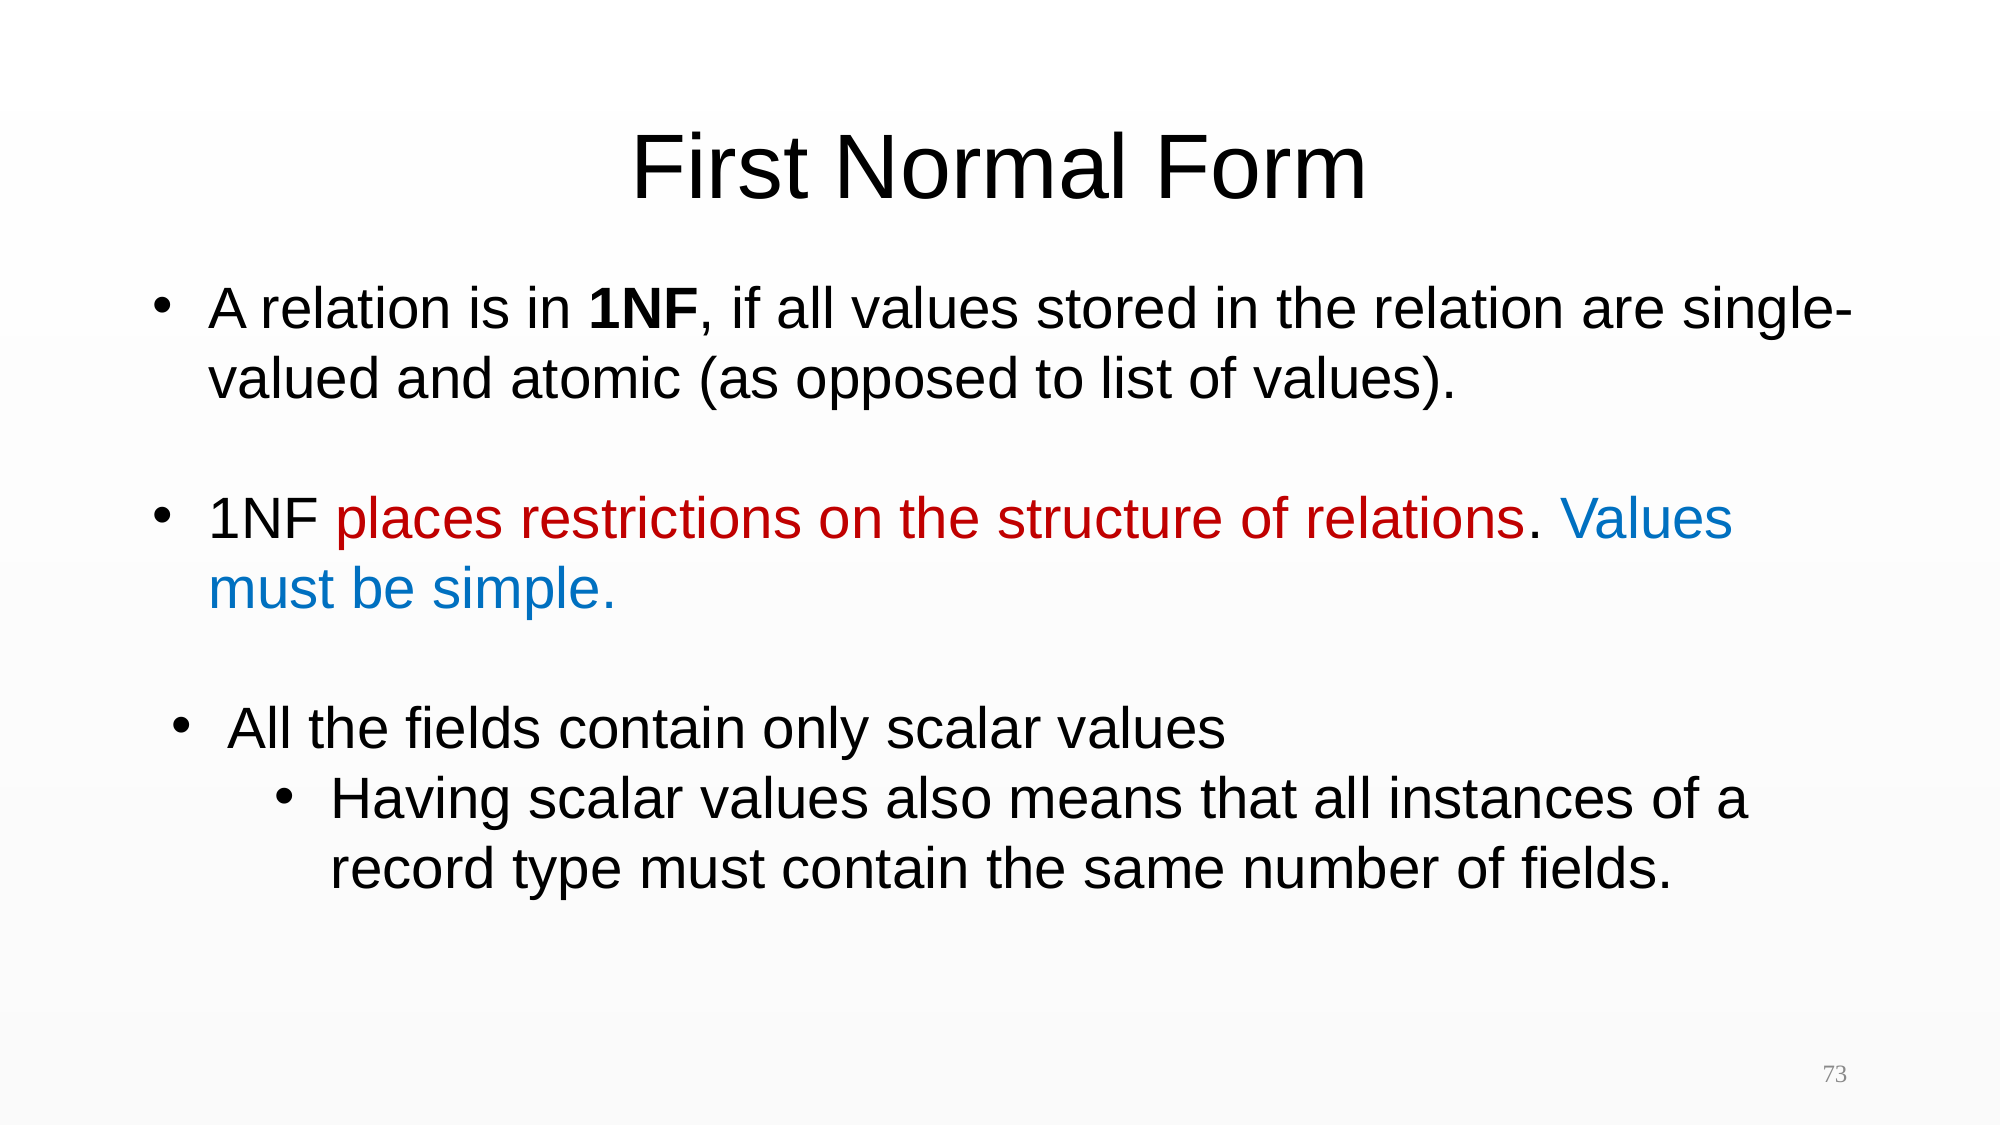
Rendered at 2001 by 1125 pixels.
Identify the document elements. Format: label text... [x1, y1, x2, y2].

slide_number ‹#› [1412, 1042, 1863, 1103]
title First Normal Form [137, 59, 1863, 262]
text_box A relation is in 1NF, if all values stored in the relation are single-valued and atomic (as opposed to list of values). 1NF places restrictions on the structure of relations. Values must be simple. All the fields contain only scalar values Having scalar values also means that all instances of a record type must contain the same number of fields. [137, 262, 1881, 978]
